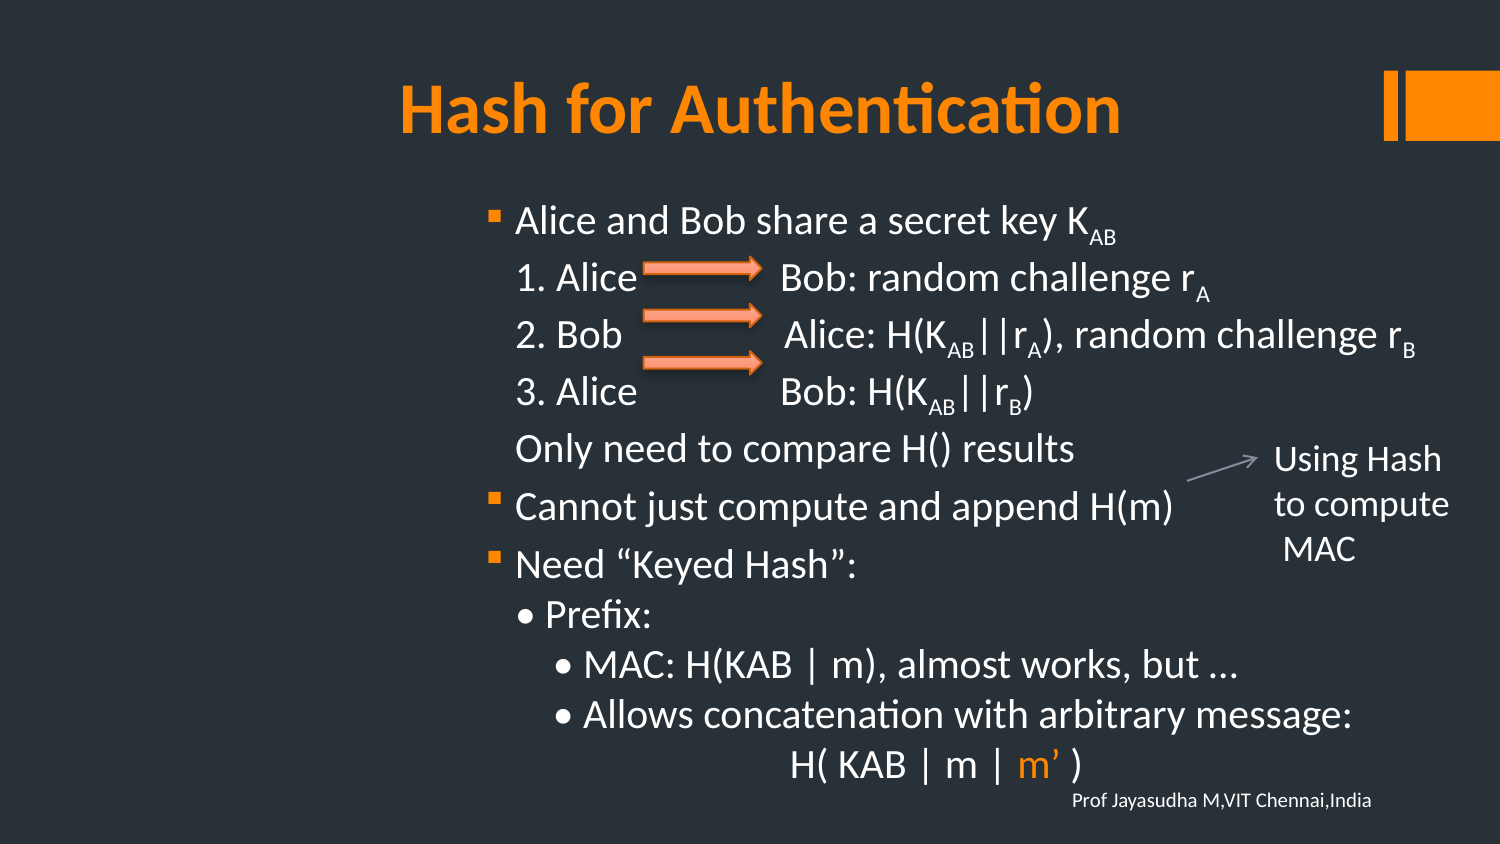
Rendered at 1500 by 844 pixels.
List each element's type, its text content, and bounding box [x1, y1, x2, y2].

text_box Prof Jayasudha M,VIT Chennai,India [1057, 786, 1426, 824]
list Alice and Bob share a secret key KAB 1. Alice Bob: random challenge rA 2. Bob Alice: H(KAB||rA), random challenge rB 3. Alice Bob: H(KAB||rB) Only need to compare H() results Cannot just compute and append H(m) Need “Keyed Hash”: • Prefix: • MAC: H(KAB | m), almost works, but … • Allows concatenation with arbitrary message: H( KAB | m | m’ ) [462, 185, 1500, 722]
title Hash for Authentication [123, 32, 1399, 243]
text_box Using Hash to compute MAC [1259, 426, 1467, 577]
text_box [1186, 456, 1259, 482]
text_box [642, 255, 763, 281]
text_box [642, 302, 763, 329]
text_box [642, 350, 763, 376]
